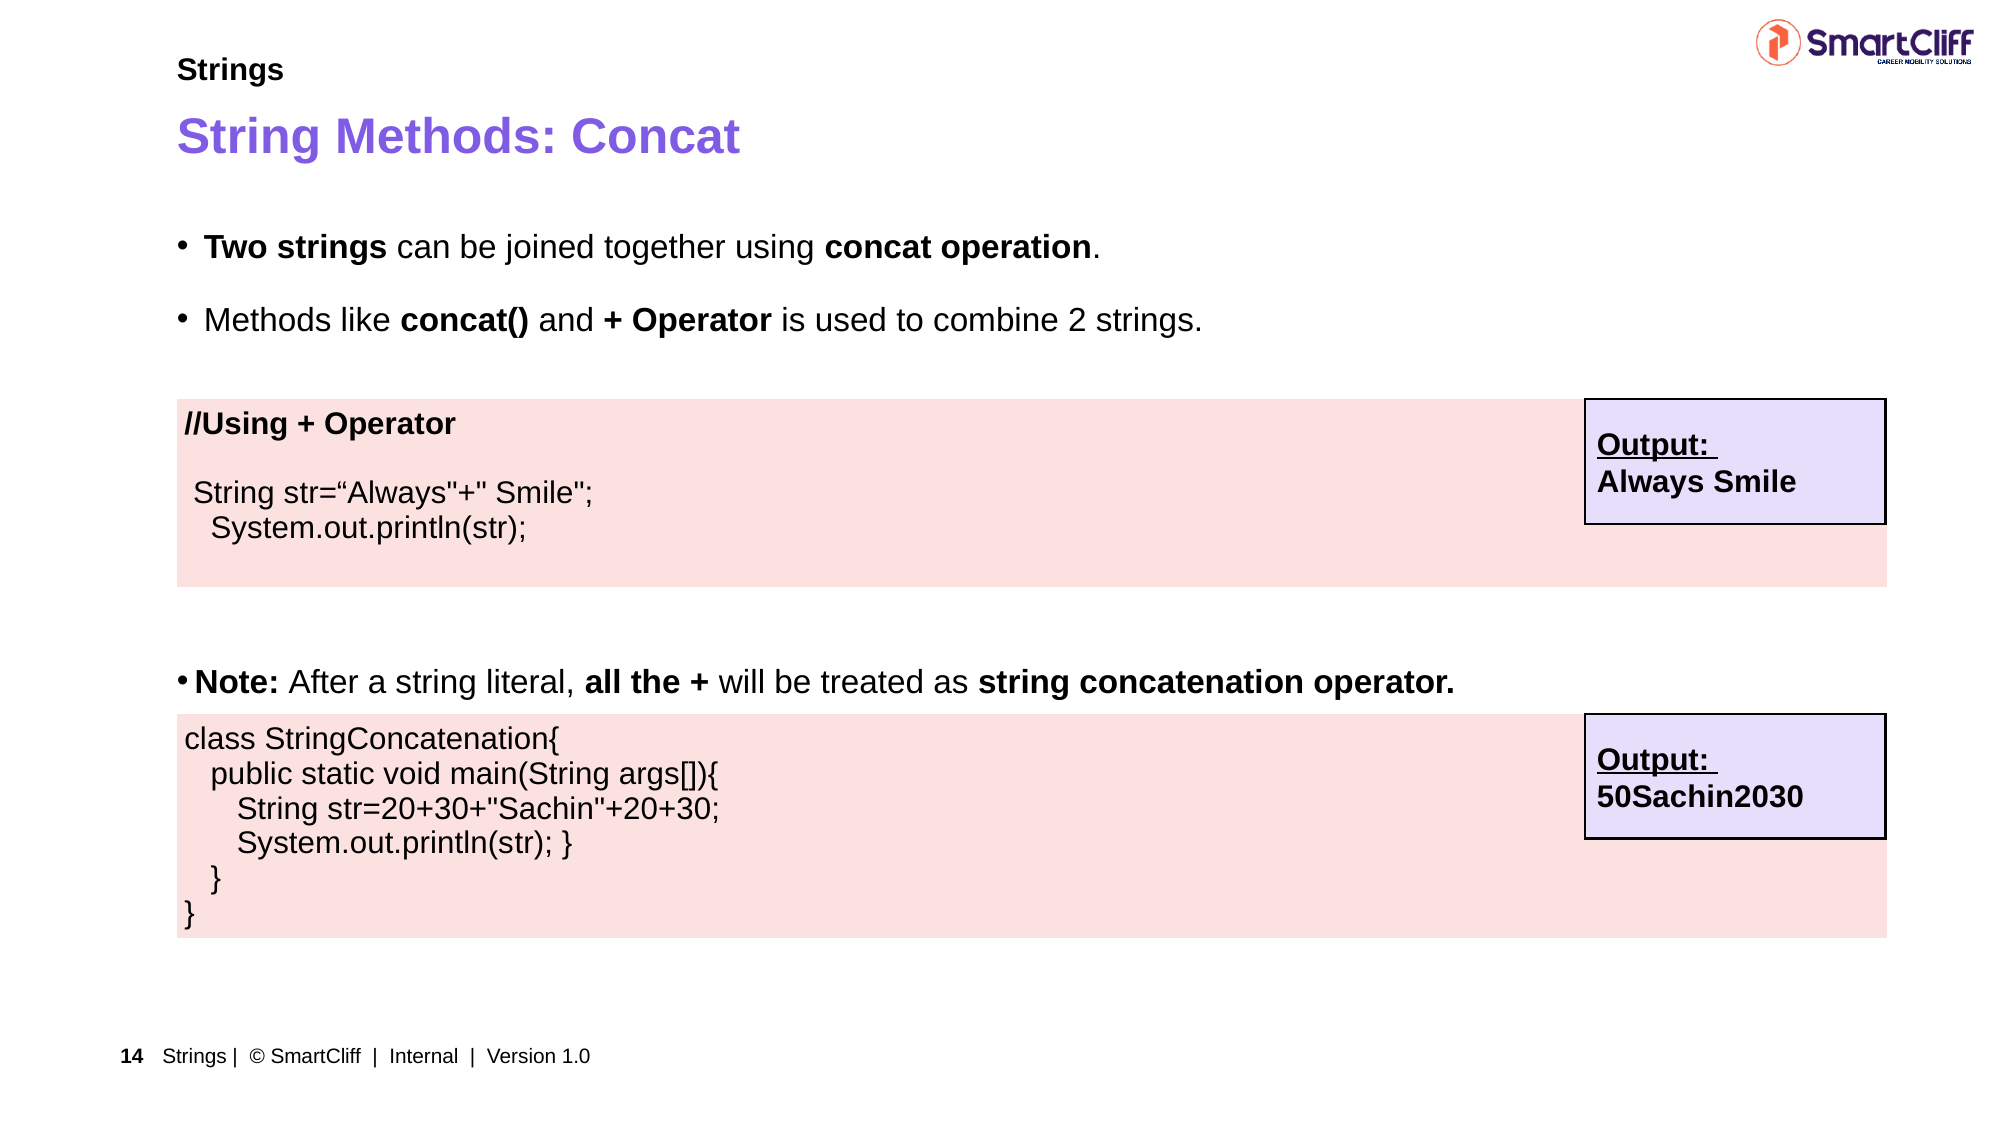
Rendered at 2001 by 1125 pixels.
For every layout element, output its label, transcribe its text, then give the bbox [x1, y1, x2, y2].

list Strings [176, 48, 1969, 110]
footer Strings | © SmartCliff | Internal | Version 1.0 [162, 1032, 1567, 1079]
table_header class StringConcatenation{ public static void main(String args[]){ String str=20+30+"Sachin"+20+30; System.out.println(str); } } } [177, 714, 1887, 938]
slide_number 14 [63, 1032, 162, 1079]
text_box String Methods: Concat [162, 95, 1954, 159]
picture [1750, 13, 1980, 73]
list Two strings can be joined together using concat operation. Methods like concat() and + Operator is used to combine 2 strings. Note: After a string literal, all the + will be treated as string concatenation operator. [176, 205, 1888, 1032]
table_header //Using + Operator String str=“Always"+" Smile"; System.out.println(str); [177, 399, 1887, 587]
text_box Output: Always Smile [1584, 398, 1887, 525]
text_box Output: 50Sachin2030 [1584, 713, 1887, 840]
